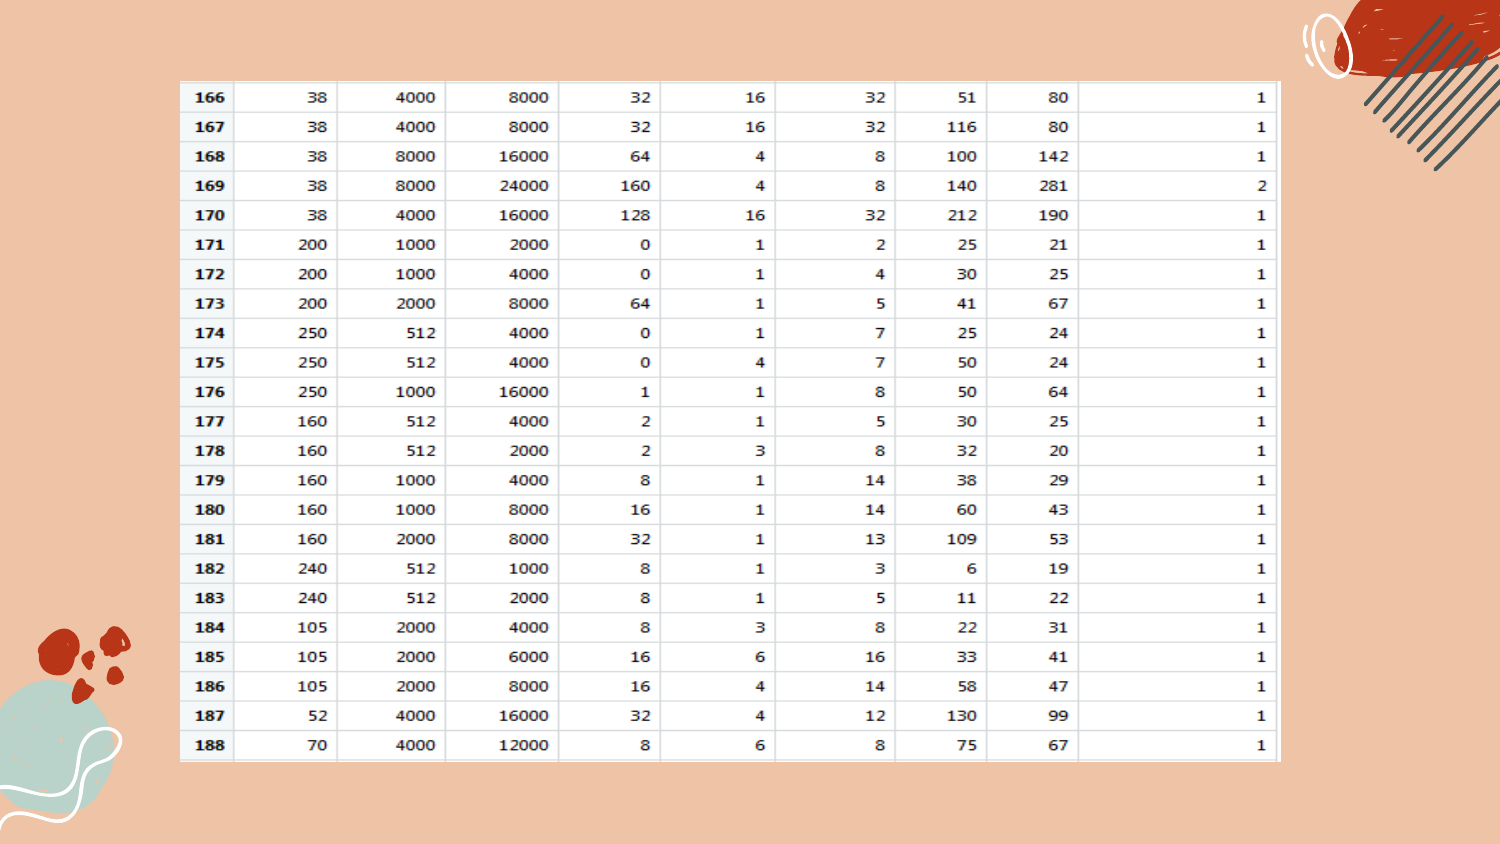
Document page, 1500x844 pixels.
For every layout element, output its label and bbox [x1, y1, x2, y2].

picture [179, 81, 1282, 763]
